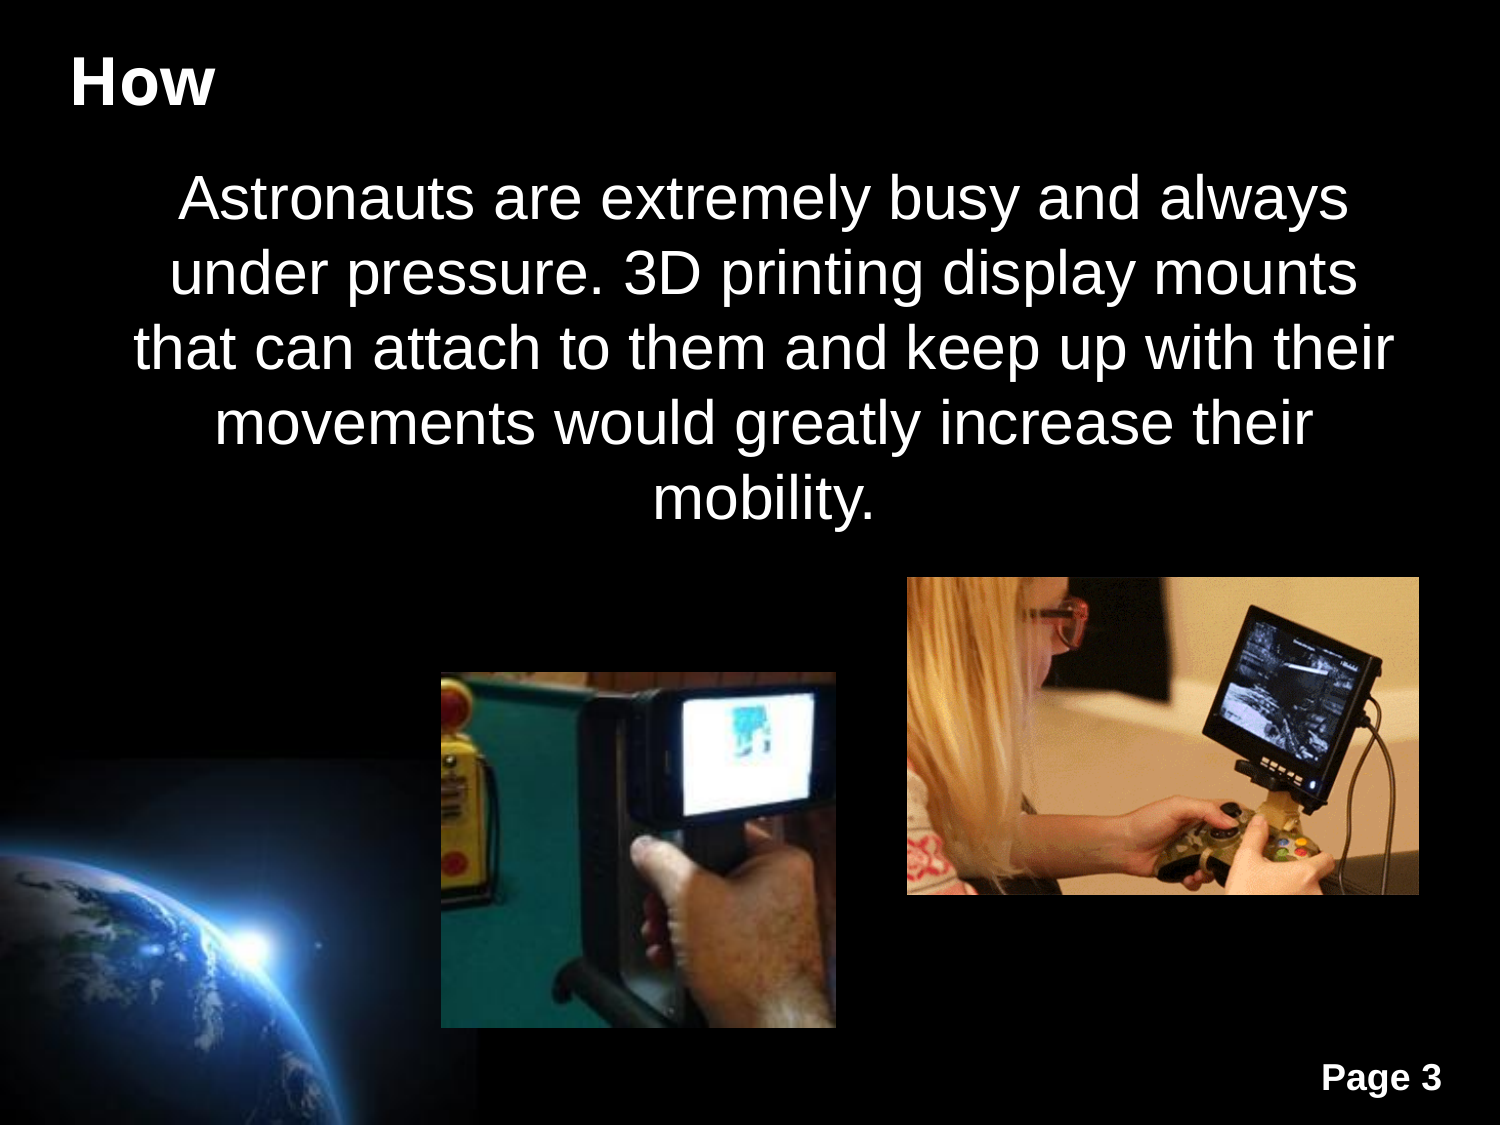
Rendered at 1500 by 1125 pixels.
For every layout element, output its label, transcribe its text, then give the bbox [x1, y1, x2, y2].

text_box How [53, 31, 252, 127]
picture [0, 0, 1500, 1125]
text_box Astronauts are extremely busy and always under pressure. 3D printing display mounts that can attach to them and keep up with their movements would greatly increase their mobility. [104, 142, 1425, 746]
